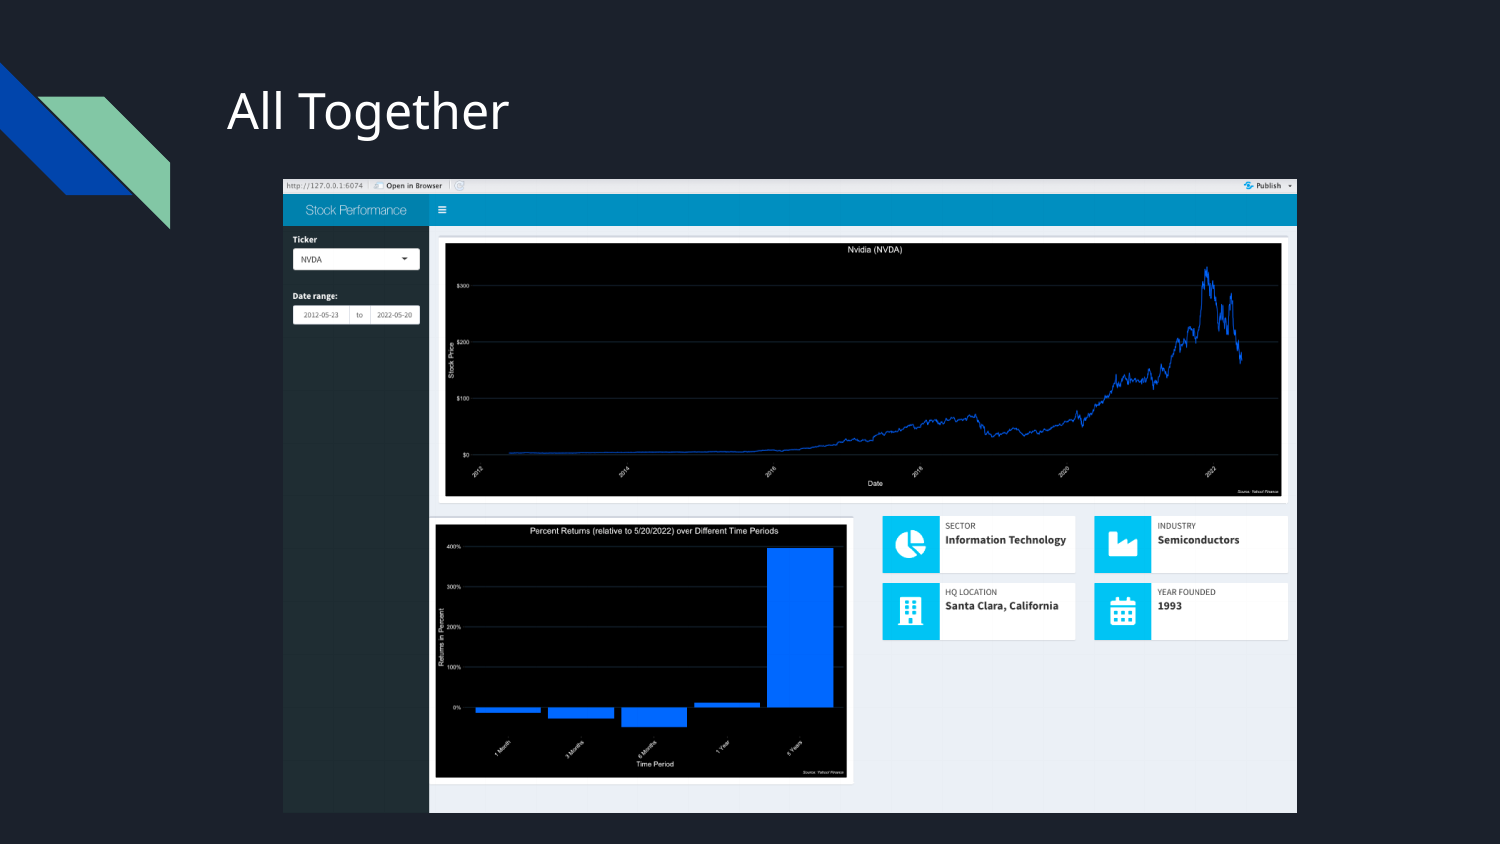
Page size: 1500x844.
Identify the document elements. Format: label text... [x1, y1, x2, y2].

picture [283, 227, 1297, 813]
title All Together [212, 64, 1368, 215]
picture [283, 178, 1297, 193]
